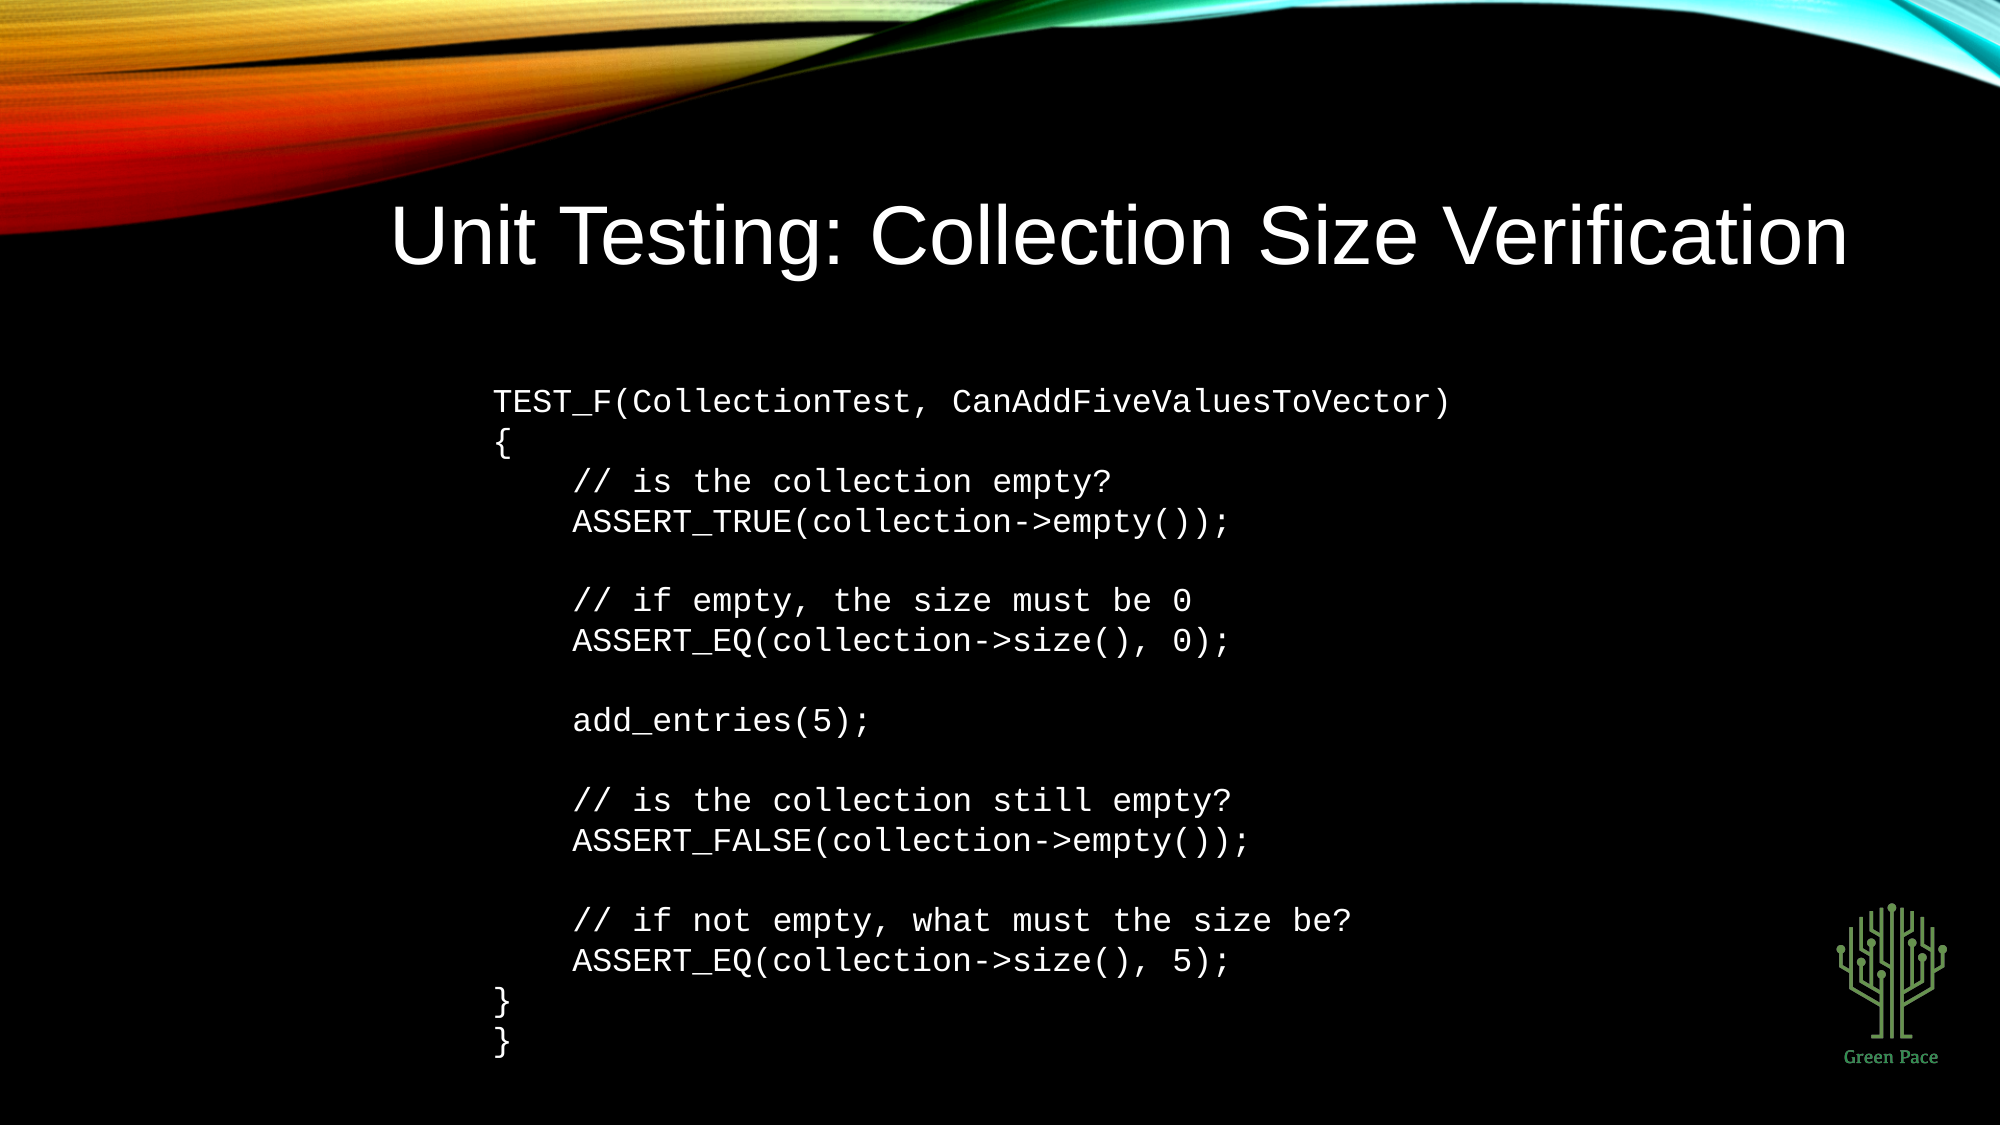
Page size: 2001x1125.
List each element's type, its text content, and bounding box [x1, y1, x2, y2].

text_box TEST_F(CollectionTest, CanAddFiveValuesToVector)​ {​ // is the collection empty?​ ASSERT_TRUE(collection->empty());​ ​ // if empty, the size must be 0​ ASSERT_EQ(collection->size(), 0);​ ​ add_entries(5);​ ​ // is the collection still empty?​ ASSERT_FALSE(collection->empty());​ ​ // if not empty, what must the size be?​ ASSERT_EQ(collection->size(), 5);​ }​ } [477, 371, 1521, 1066]
picture [0, 0, 2000, 237]
text_box Unit Testing: Collection Size Verification [73, 125, 1890, 338]
picture [1817, 892, 1964, 1082]
